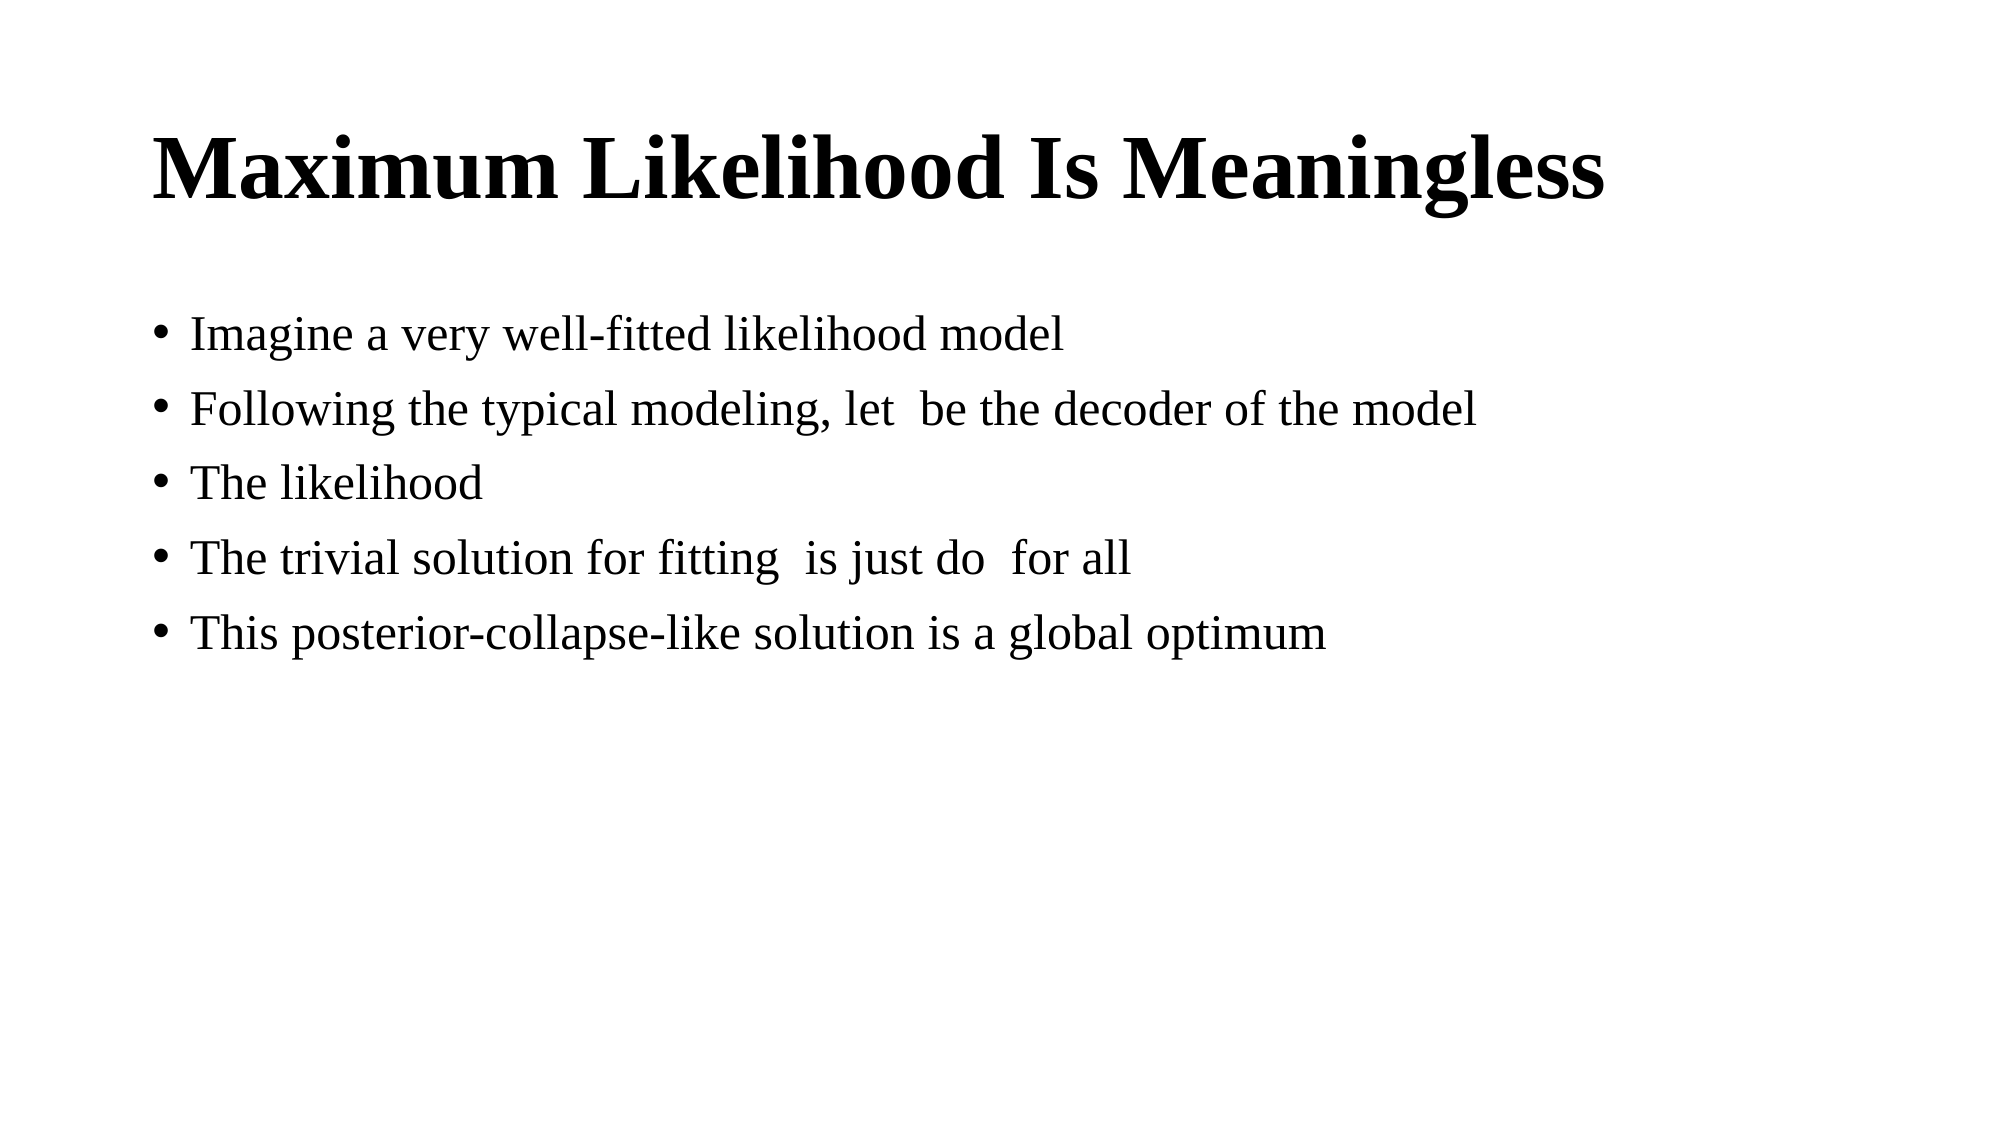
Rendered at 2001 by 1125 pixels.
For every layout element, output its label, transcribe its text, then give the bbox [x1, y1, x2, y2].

title Maximum Likelihood Is Meaningless [137, 59, 1863, 278]
